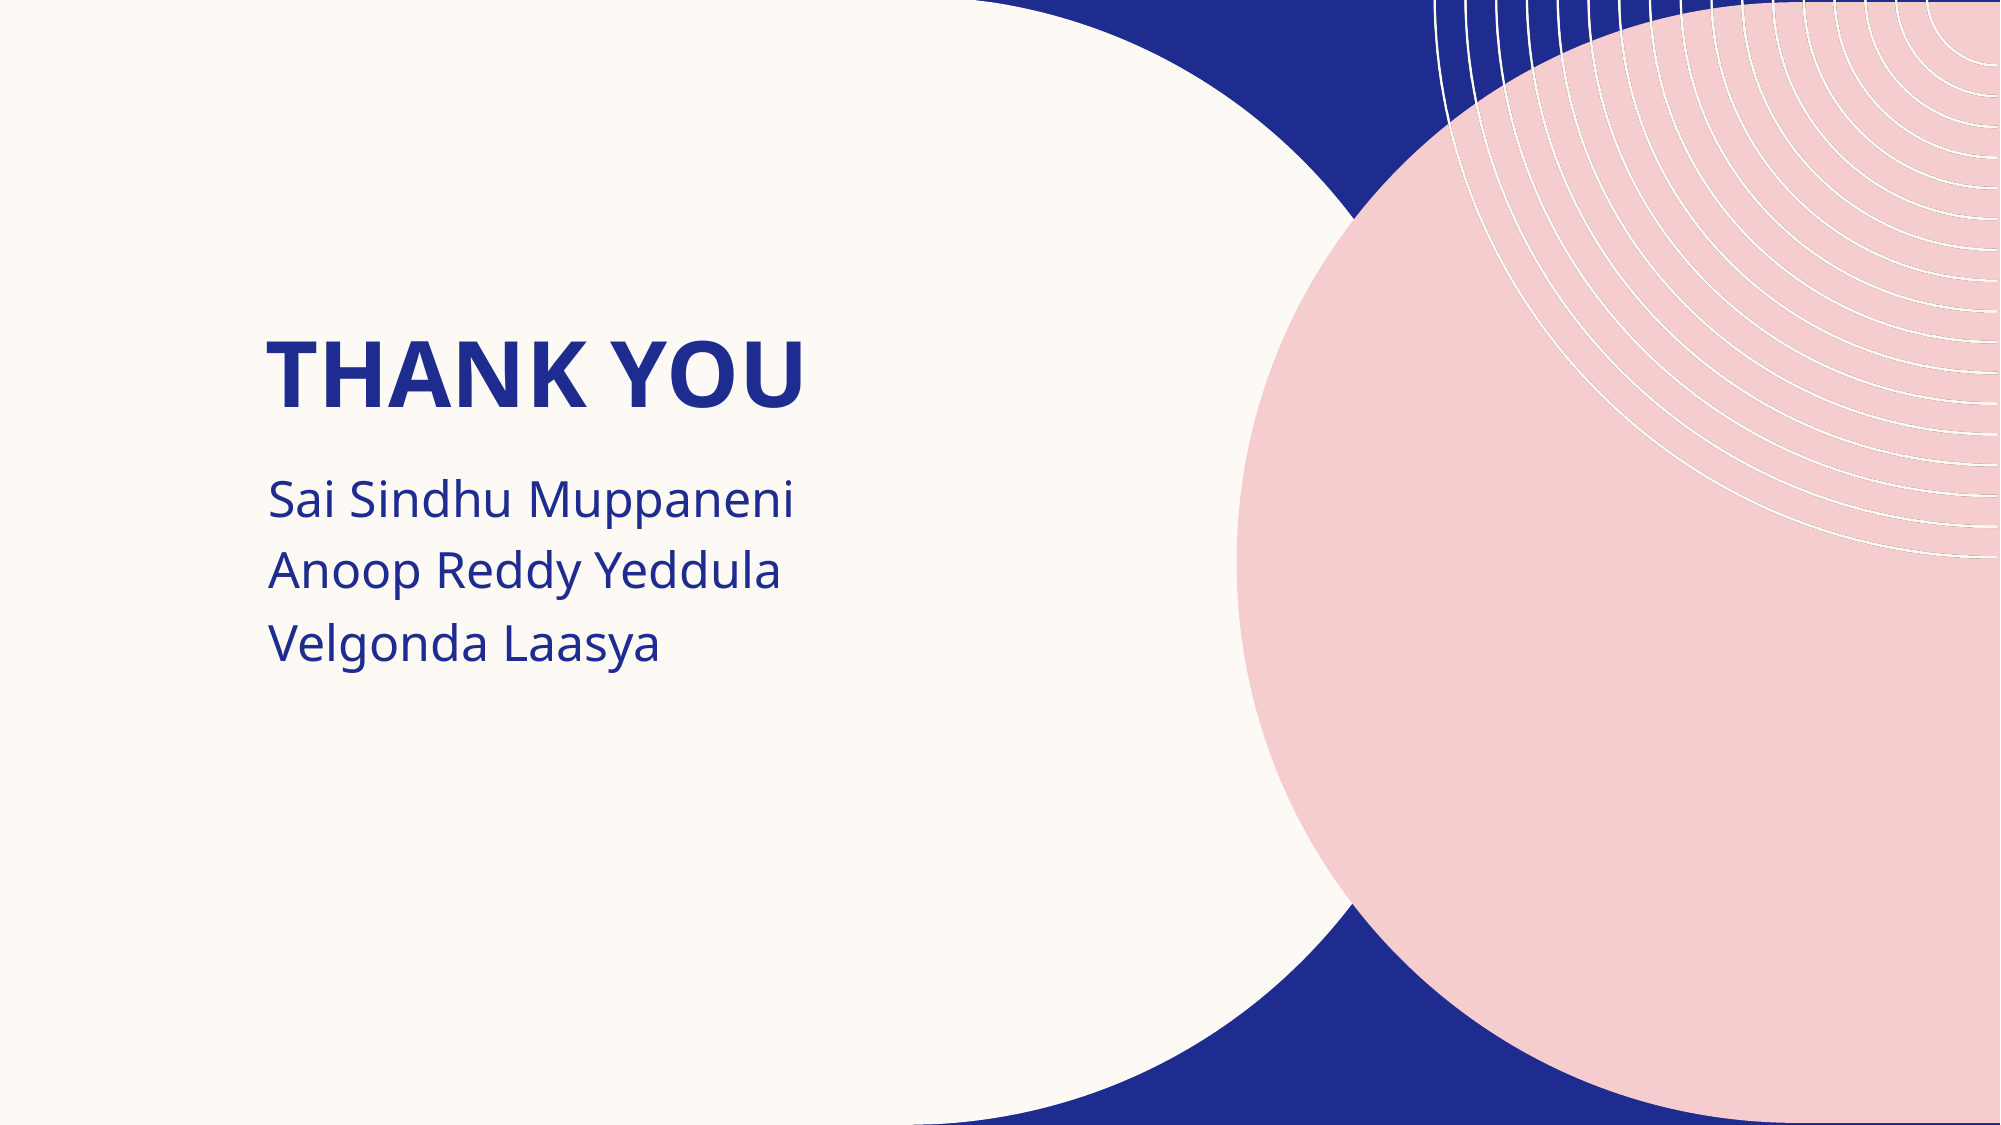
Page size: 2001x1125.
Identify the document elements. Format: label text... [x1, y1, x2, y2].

title THANK YOU [250, 323, 935, 434]
picture [1433, 0, 1997, 559]
subtitle Sai Sindhu Muppaneni Anoop Reddy Yeddula Velgonda Laasya [253, 467, 938, 824]
